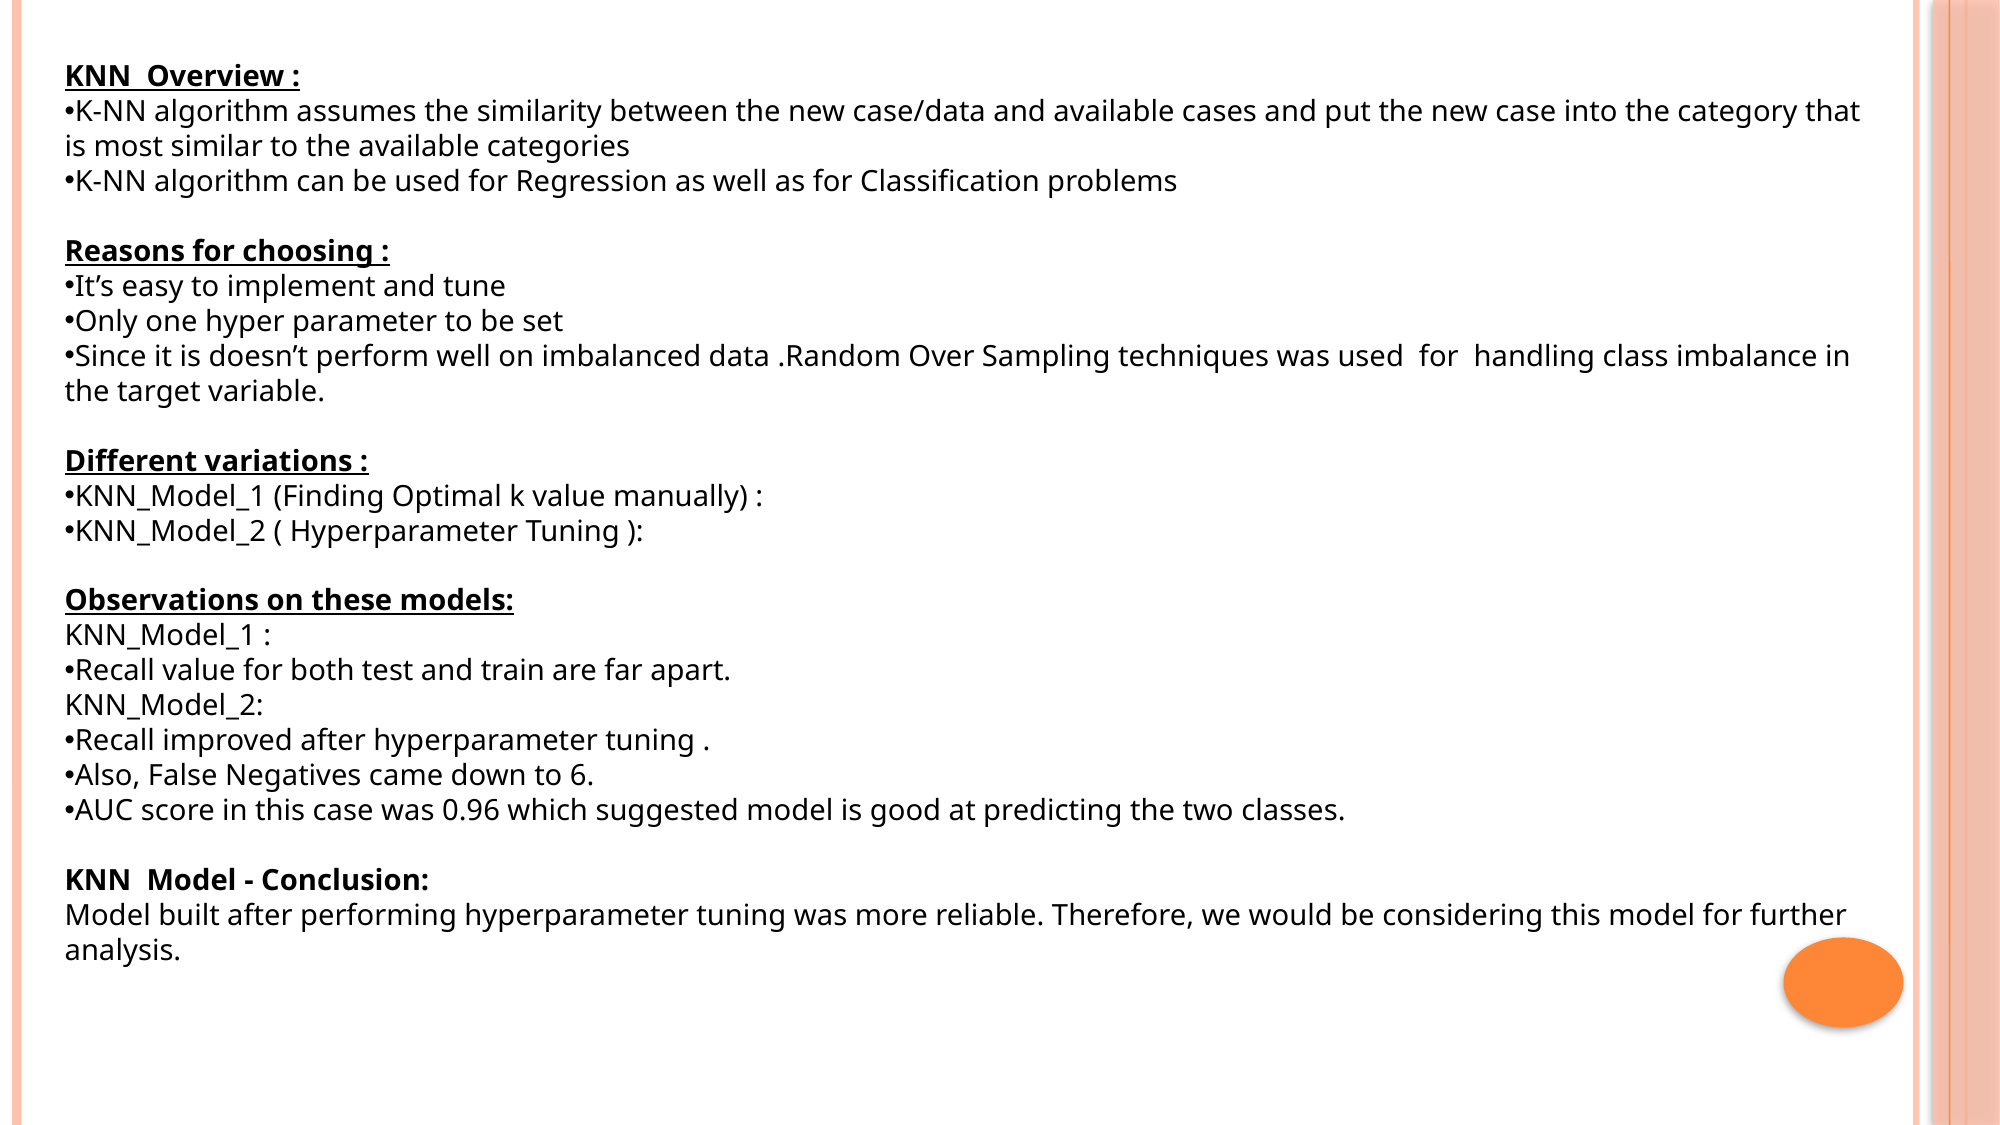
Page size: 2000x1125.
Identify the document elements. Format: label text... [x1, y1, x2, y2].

text_box KNN Overview : K-NN algorithm assumes the similarity between the new case/data and available cases and put the new case into the category that is most similar to the available categories K-NN algorithm can be used for Regression as well as for Classification problems Reasons for choosing : It’s easy to implement and tune Only one hyper parameter to be set Since it is doesn’t perform well on imbalanced data .Random Over Sampling techniques was used for handling class imbalance in the target variable. Different variations : KNN_Model_1 (Finding Optimal k value manually) : KNN_Model_2 ( Hyperparameter Tuning ): Observations on these models: KNN_Model_1 : Recall value for both test and train are far apart. KNN_Model_2: Recall improved after hyperparameter tuning . Also, False Negatives came down to 6. AUC score in this case was 0.96 which suggested model is good at predicting the two classes. KNN Model - Conclusion: Model built after performing hyperparameter tuning was more reliable. Therefore, we would be considering this model for further analysis. [49, 49, 1888, 1044]
